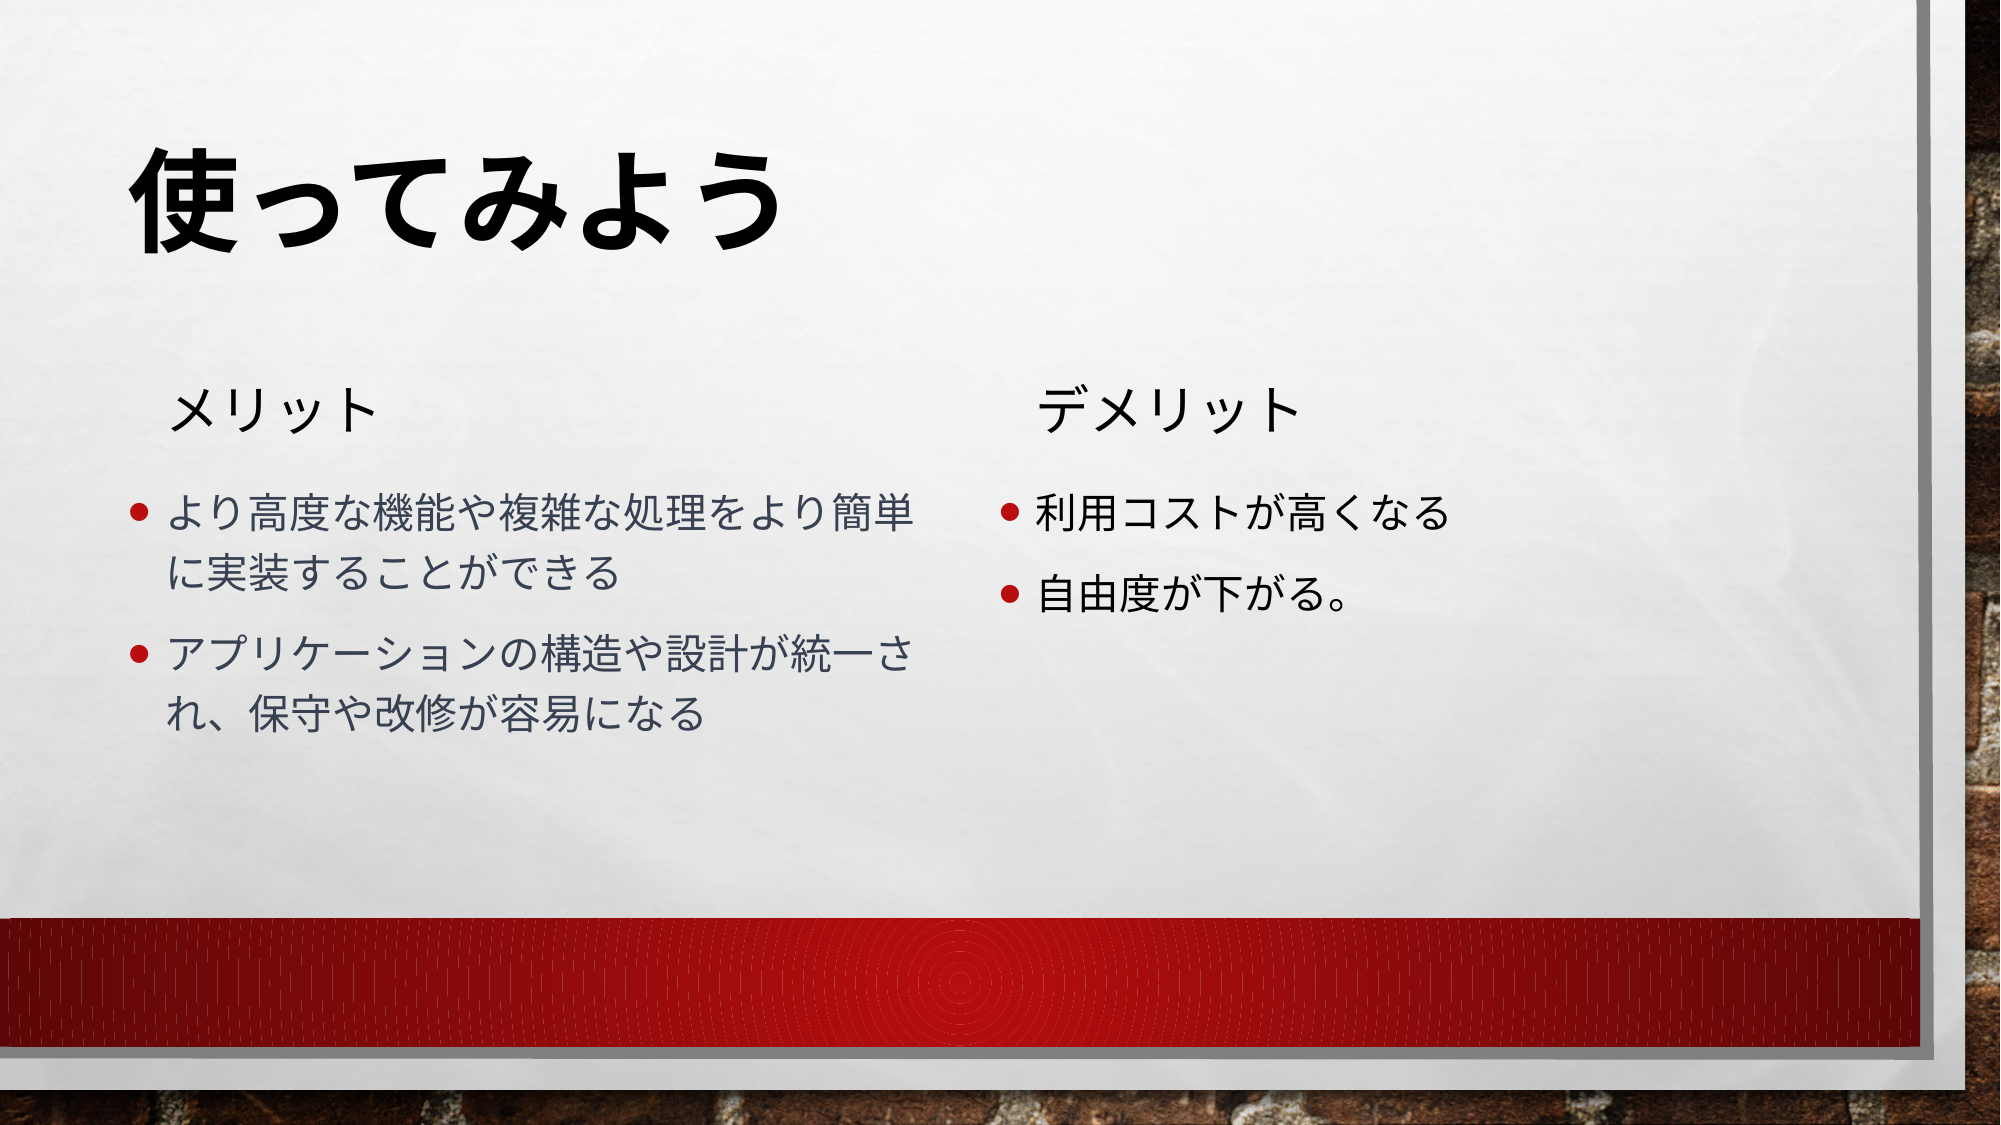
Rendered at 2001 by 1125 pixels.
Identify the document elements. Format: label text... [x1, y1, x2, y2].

title 使ってみよう [112, 112, 1818, 303]
picture [0, 0, 2000, 1125]
list デメリット [1020, 338, 1818, 451]
list メリット [150, 338, 948, 451]
list 利用コストが高くなる 自由度が下がる。 [983, 469, 1818, 882]
list より高度な機能や複雑な処理をより簡単に実装することができる アプリケーションの構造や設計が統一され、保守や改修が容易になる [112, 469, 948, 882]
